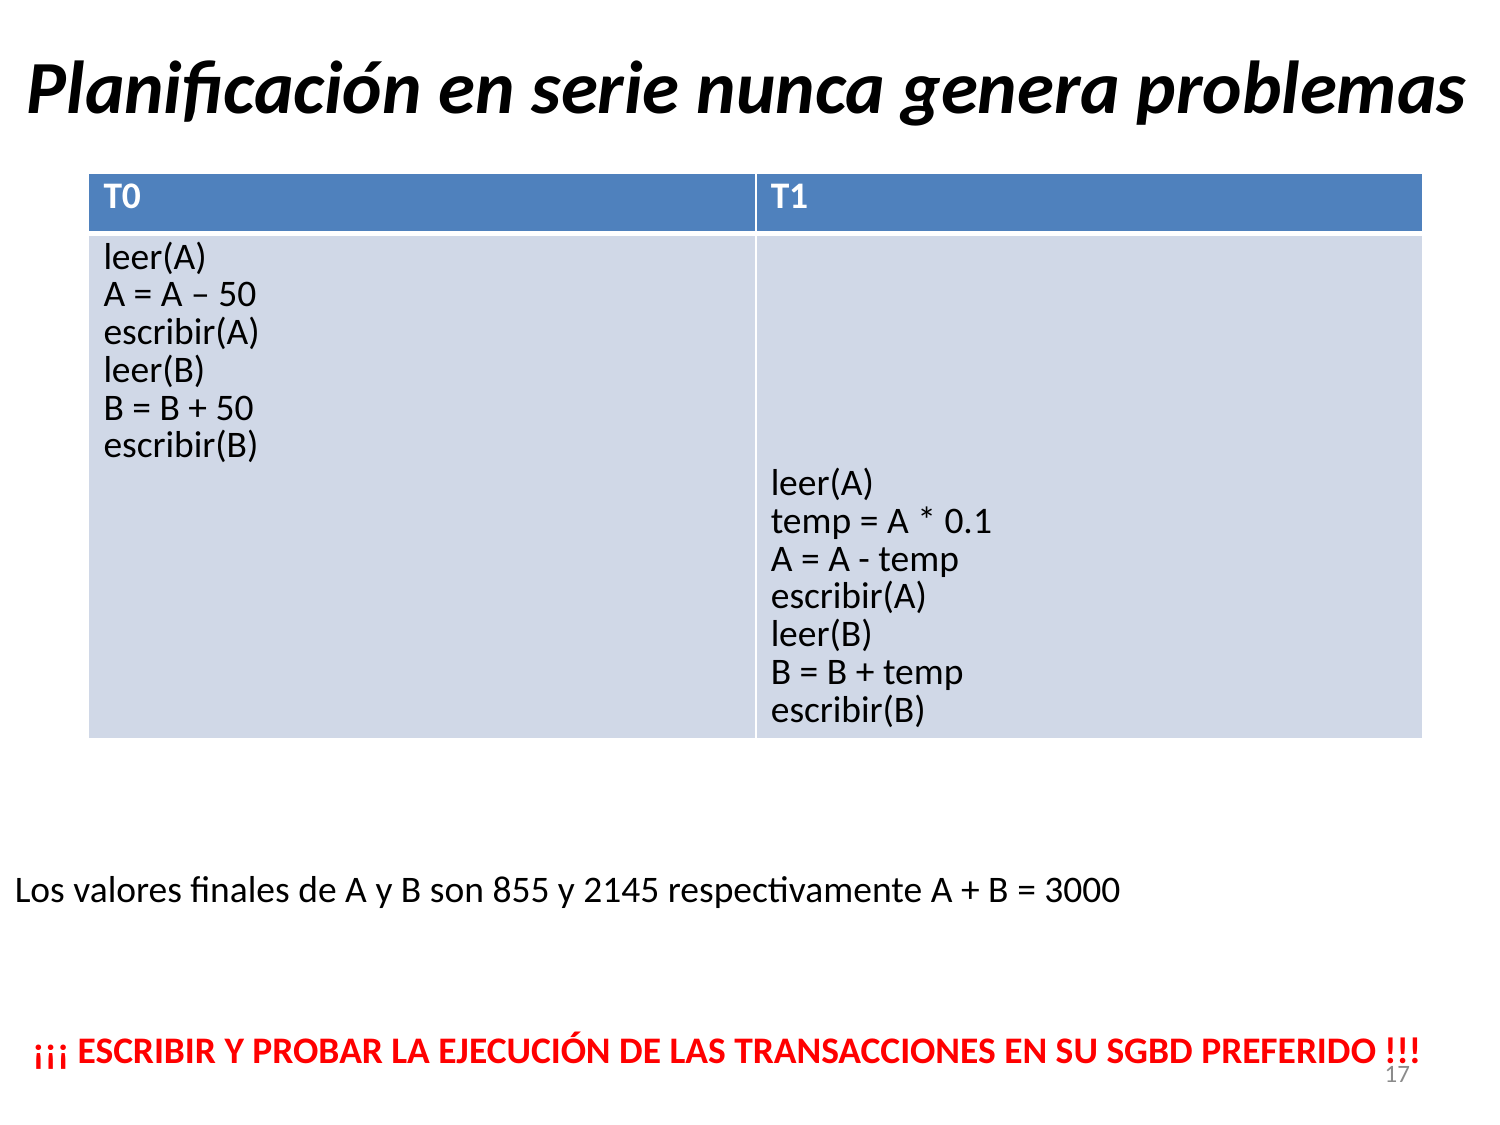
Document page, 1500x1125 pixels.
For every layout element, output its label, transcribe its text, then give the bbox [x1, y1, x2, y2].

text_box Los valores finales de A y B son 855 y 2145 respectivamente A + B = 3000 [0, 857, 1483, 918]
table_header T0 [89, 174, 755, 231]
table_cell leer(A) temp = A * 0.1 A = A - temp escribir(A) leer(B) B = B + temp escribir(B) [757, 236, 1422, 738]
slide_number 17 [1074, 1042, 1425, 1103]
text_box ¡¡¡ ESCRIBIR Y PROBAR LA EJECUCIÓN DE LAS TRANSACCIONES EN SU SGBD PREFERIDO !!! [17, 1018, 1447, 1079]
text_box Planificación en serie nunca genera problemas [11, 30, 1495, 136]
table_cell leer(A) A = A – 50 escribir(A) leer(B) B = B + 50 escribir(B) [89, 236, 755, 738]
table_header T1 [757, 174, 1422, 231]
